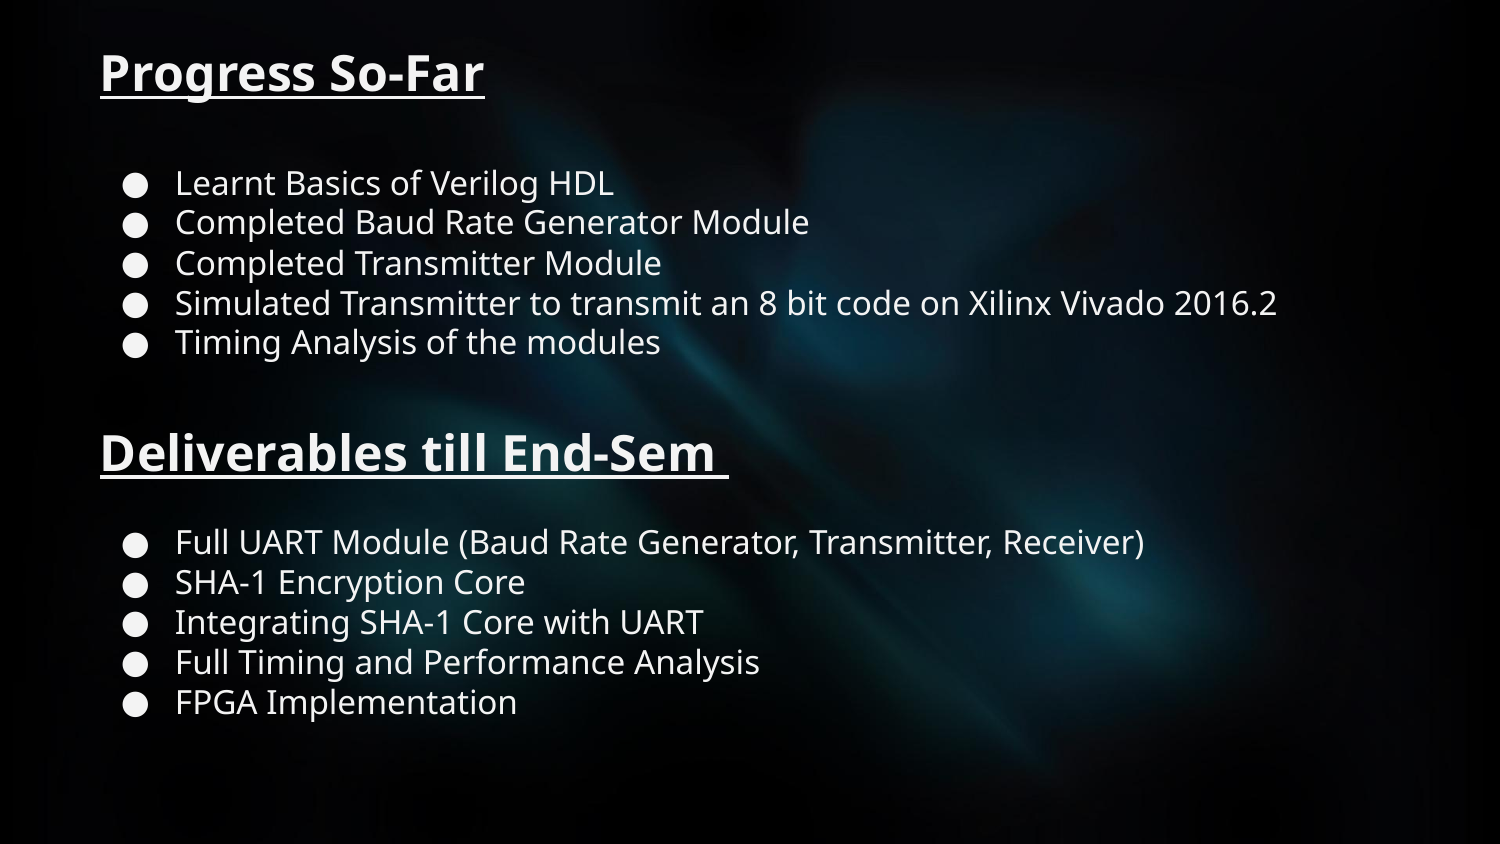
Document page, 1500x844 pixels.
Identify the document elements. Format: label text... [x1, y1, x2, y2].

title Progress So-Far Learnt Basics of Verilog HDL Completed Baud Rate Generator Module Completed Transmitter Module Simulated Transmitter to transmit an 8 bit code on Xilinx Vivado 2016.2 Timing Analysis of the modules Deliverables till End-Sem Full UART Module (Baud Rate Generator, Transmitter, Receiver) SHA-1 Encryption Core Integrating SHA-1 Core with UART Full Timing and Performance Analysis FPGA Implementation [84, 26, 1442, 804]
picture [0, 0, 1500, 844]
